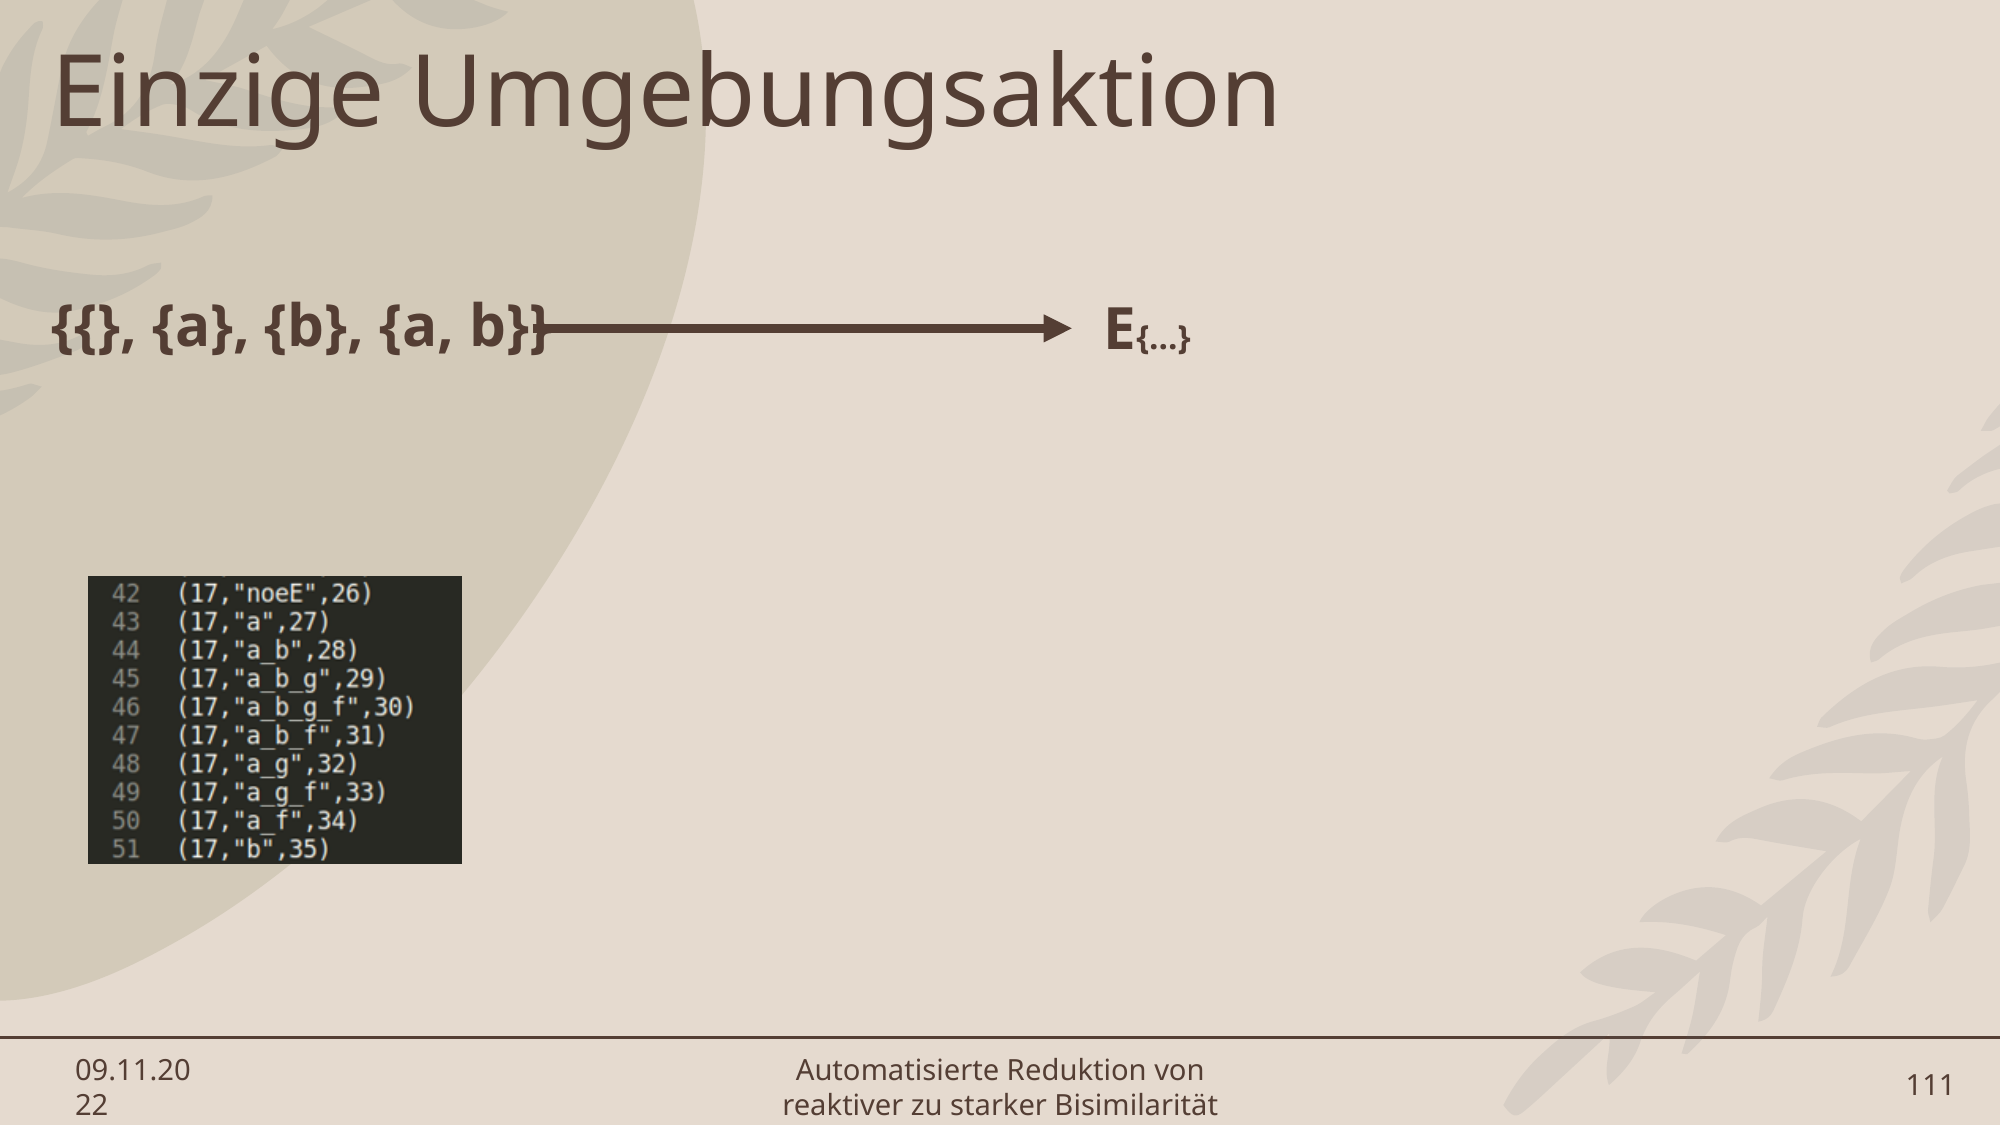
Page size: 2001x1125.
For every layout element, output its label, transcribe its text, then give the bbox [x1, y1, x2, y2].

text_box {{}, {a}, {b}, {a, b}} [36, 281, 568, 366]
text_box E{…} [1088, 283, 1206, 369]
slide_number 111 [1808, 1060, 1971, 1112]
footer Automatisierte Reduktion von reaktiver zu starker Bisimilarität [718, 1060, 1283, 1112]
text_box Einzige Umgebungsaktion [36, 38, 1432, 150]
picture [88, 576, 462, 864]
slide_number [60, 1060, 222, 1112]
